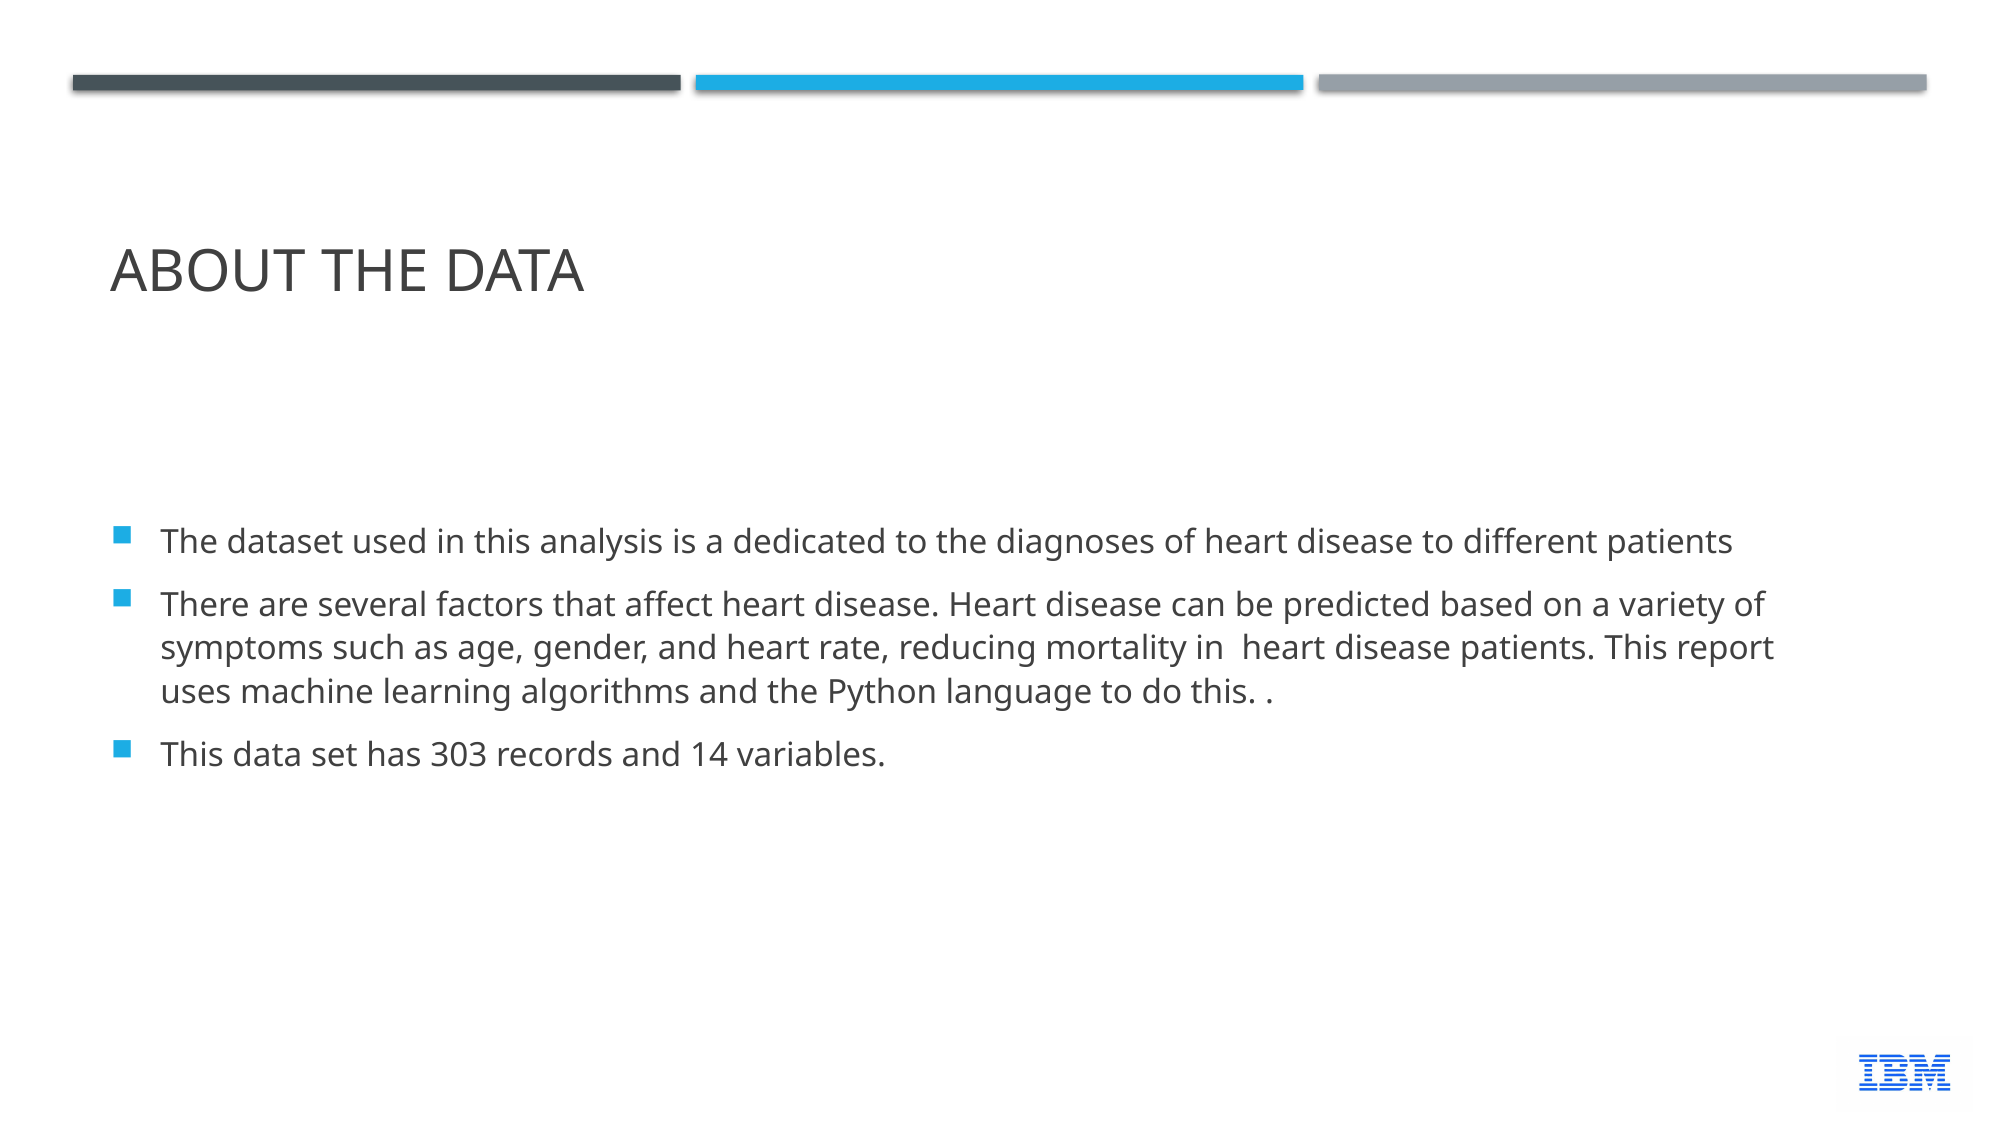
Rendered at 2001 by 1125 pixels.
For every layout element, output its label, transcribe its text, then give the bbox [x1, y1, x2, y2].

picture [1836, 1035, 1974, 1112]
list The dataset used in this analysis is a dedicated to the diagnoses of heart disease to different patients There are several factors that affect heart disease. Heart disease can be predicted based on a variety of symptoms such as age, gender, and heart rate, reducing mortality in heart disease patients. This report uses machine learning algorithms and the Python language to do this. . This data set has 303 records and 14 variables. [95, 346, 1802, 943]
title About the data [95, 115, 1905, 311]
